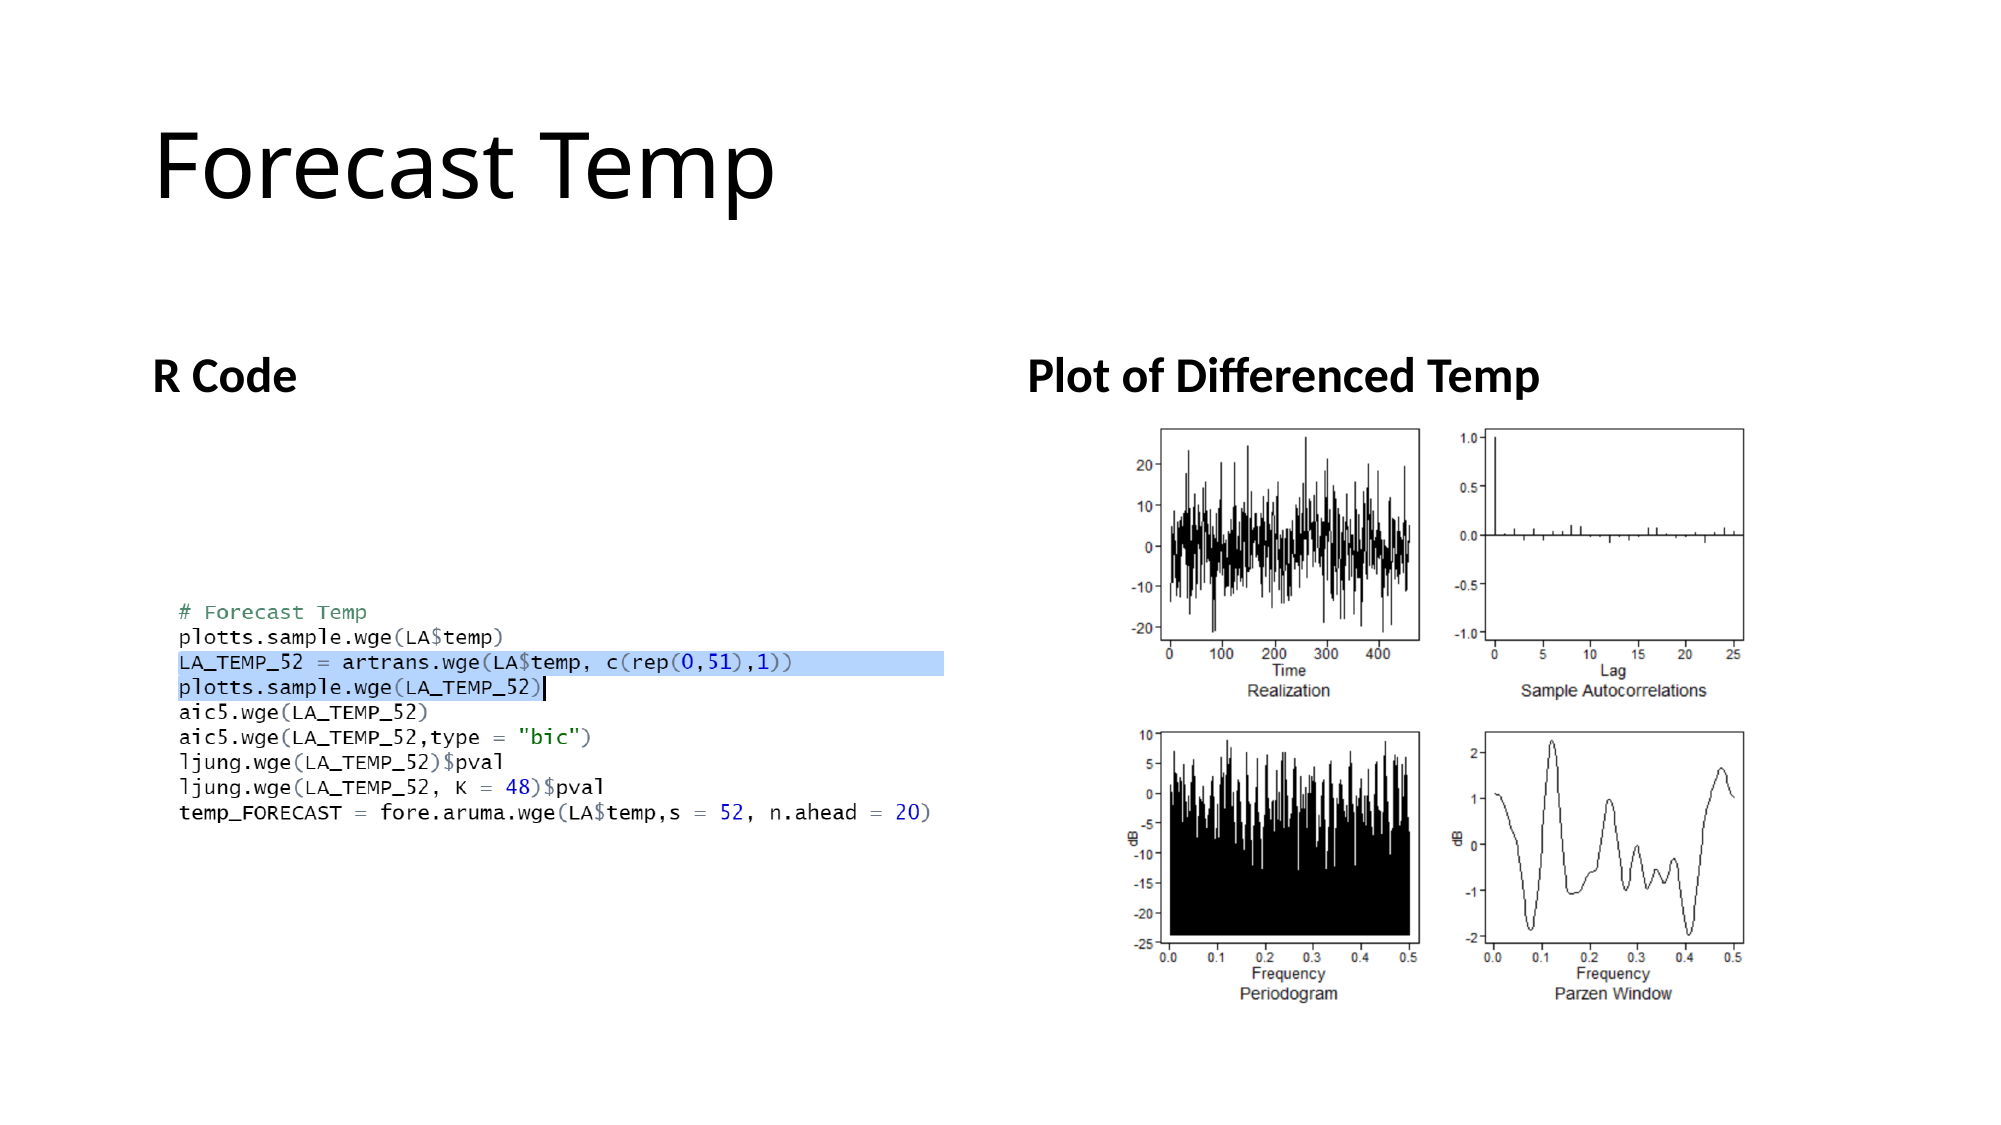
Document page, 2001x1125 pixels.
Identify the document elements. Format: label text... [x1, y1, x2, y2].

title Forecast Temp [137, 59, 1863, 278]
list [1113, 410, 1762, 1016]
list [178, 596, 944, 830]
list Plot of Differenced Temp [1012, 275, 1863, 411]
list R Code [137, 275, 984, 411]
